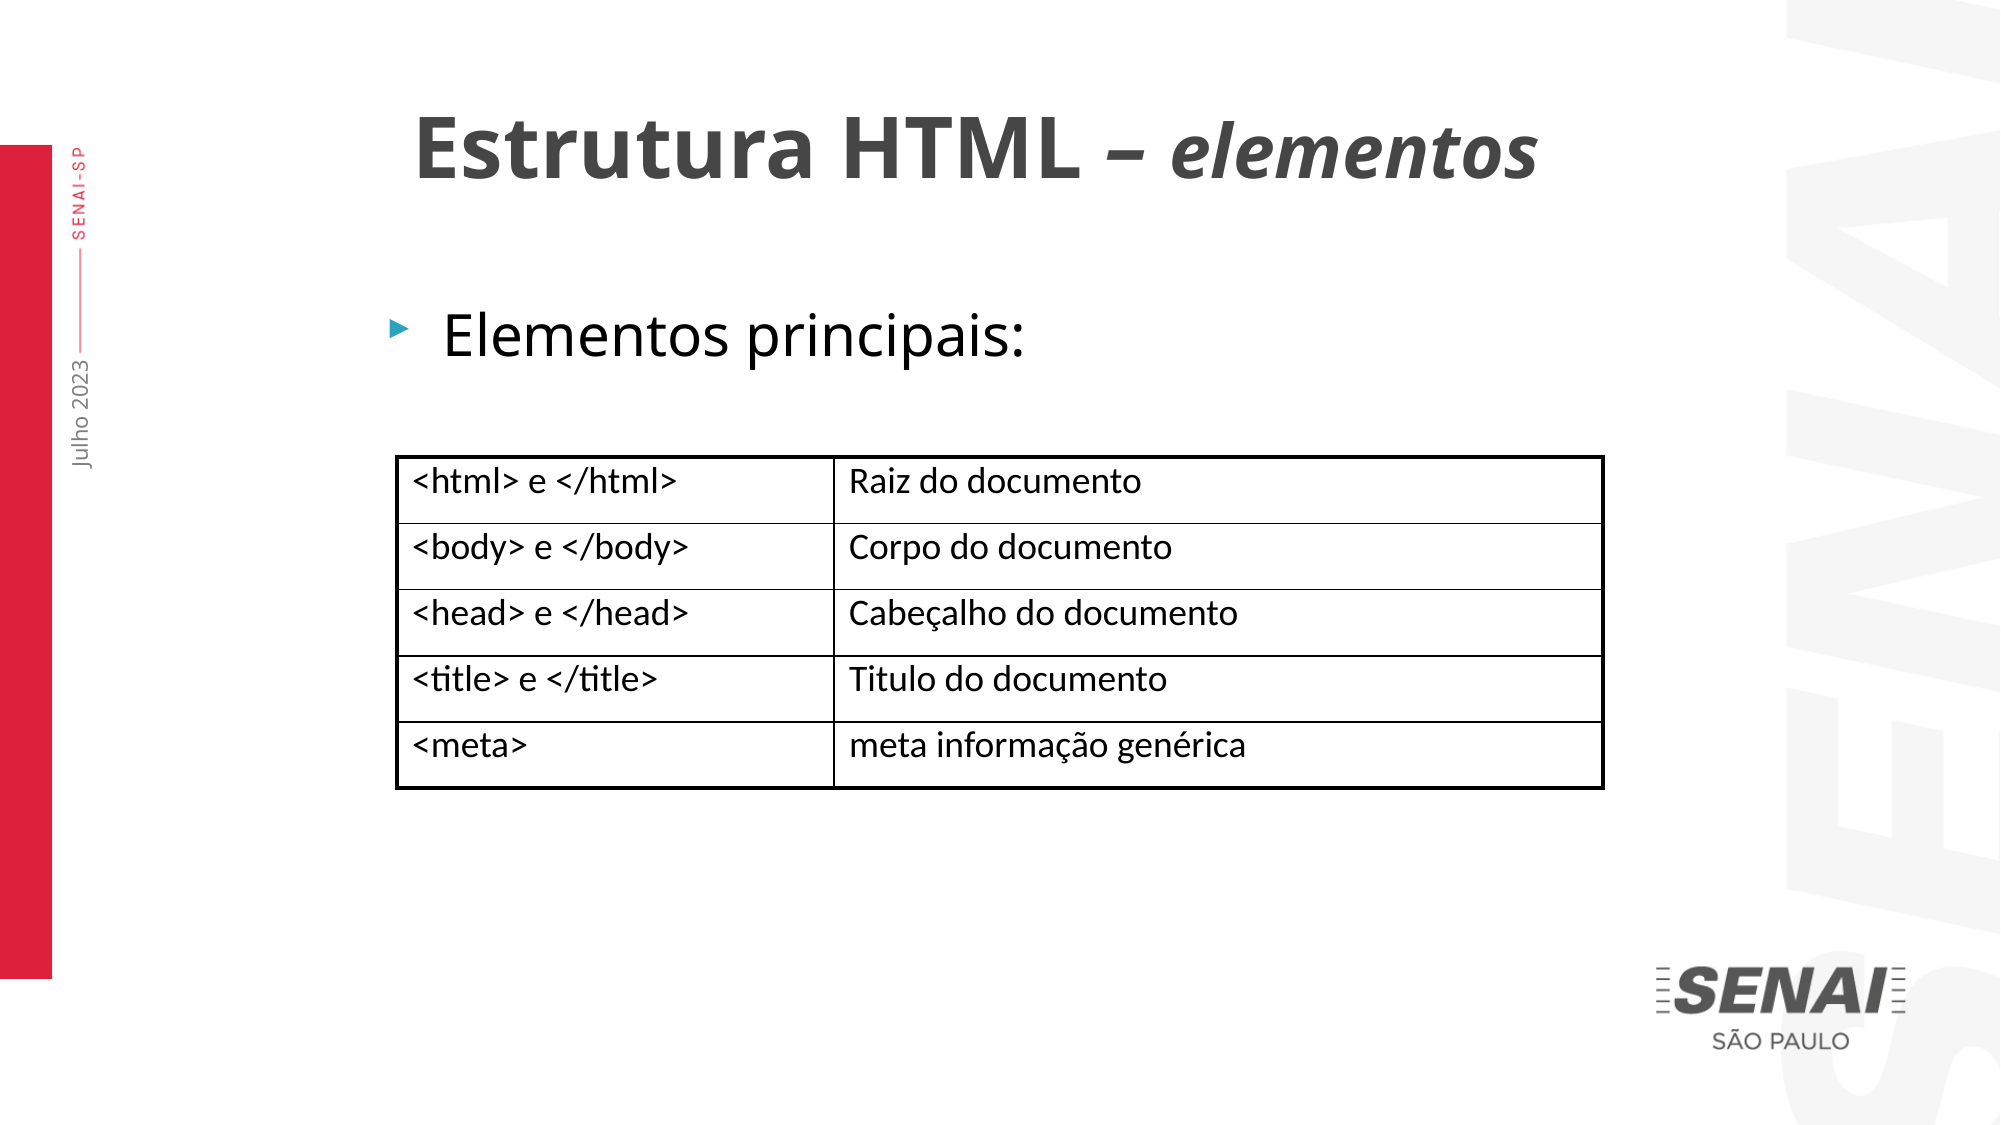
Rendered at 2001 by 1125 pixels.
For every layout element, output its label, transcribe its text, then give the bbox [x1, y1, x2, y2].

table_header <html> e </html> [399, 459, 833, 523]
table_cell Corpo do documento [835, 524, 1601, 589]
table_cell <title> e </title> [399, 657, 833, 721]
table_cell meta informação genérica [835, 723, 1601, 786]
table_header Raiz do documento [835, 459, 1601, 523]
text_box Elementos principais: [371, 291, 1629, 524]
table_cell <body> e </body> [399, 524, 833, 589]
table_cell <meta> [399, 723, 833, 786]
list Julho 2023 [61, 345, 99, 570]
table_cell Cabeçalho do documento [835, 590, 1601, 655]
picture [0, 0, 2001, 1125]
text_box Estrutura HTML – elementos [365, 28, 1589, 261]
table_cell <head> e </head> [399, 590, 833, 655]
table_cell Titulo do documento [835, 657, 1601, 721]
